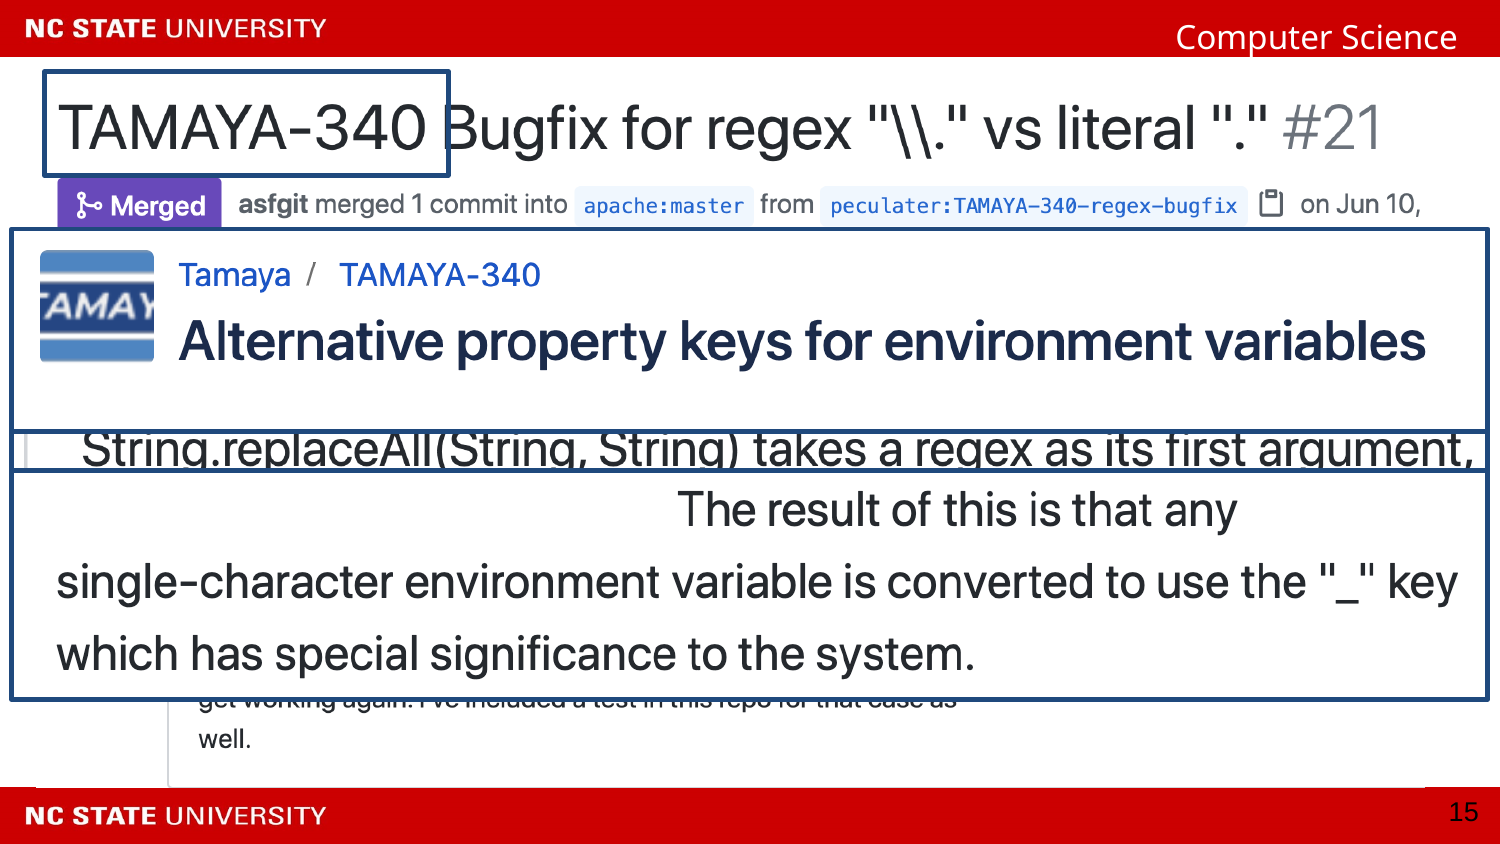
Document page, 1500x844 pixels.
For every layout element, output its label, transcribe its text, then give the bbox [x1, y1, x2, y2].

picture [1494, 787, 1500, 844]
slide_number ‹#› [1403, 779, 1494, 844]
picture [1253, 33, 1263, 47]
picture [0, 0, 1500, 57]
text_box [13, 472, 1486, 698]
picture [0, 698, 1426, 844]
picture [13, 74, 1486, 430]
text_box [13, 437, 1486, 472]
